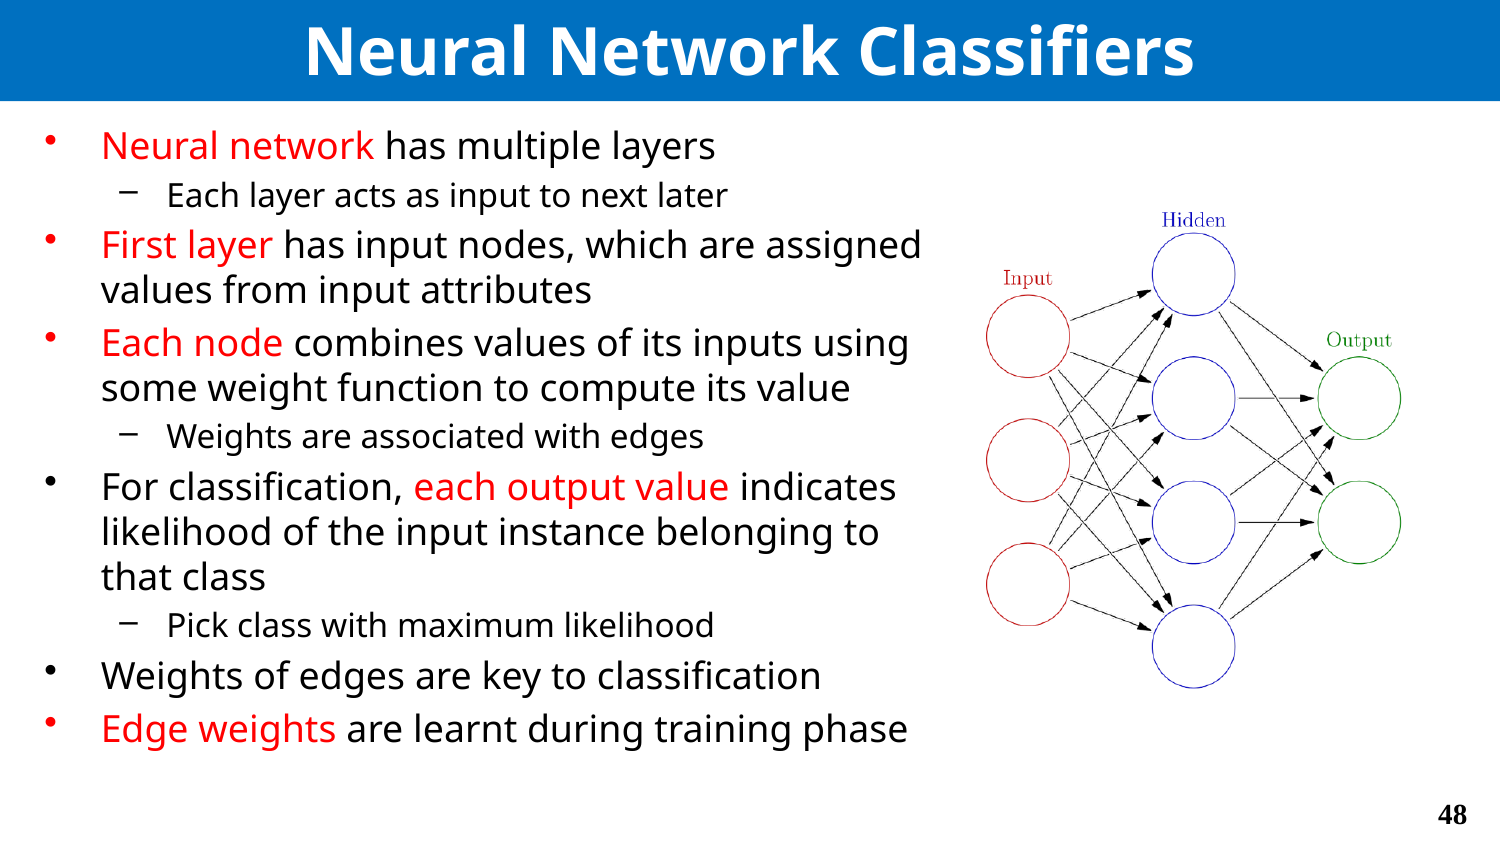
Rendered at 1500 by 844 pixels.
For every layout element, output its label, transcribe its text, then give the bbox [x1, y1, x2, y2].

text_box [653, 44, 1276, 90]
picture [985, 208, 1402, 709]
title Neural Network Classifiers [0, 0, 1500, 102]
list Neural network has multiple layers Each layer acts as input to next later First layer has input nodes, which are assigned values from input attributes Each node combines values of its inputs using some weight function to compute its value Weights are associated with edges For classification, each output value indicates likelihood of the input instance belonging to that class Pick class with maximum likelihood Weights of edges are key to classification Edge weights are learnt during training phase [29, 114, 965, 754]
